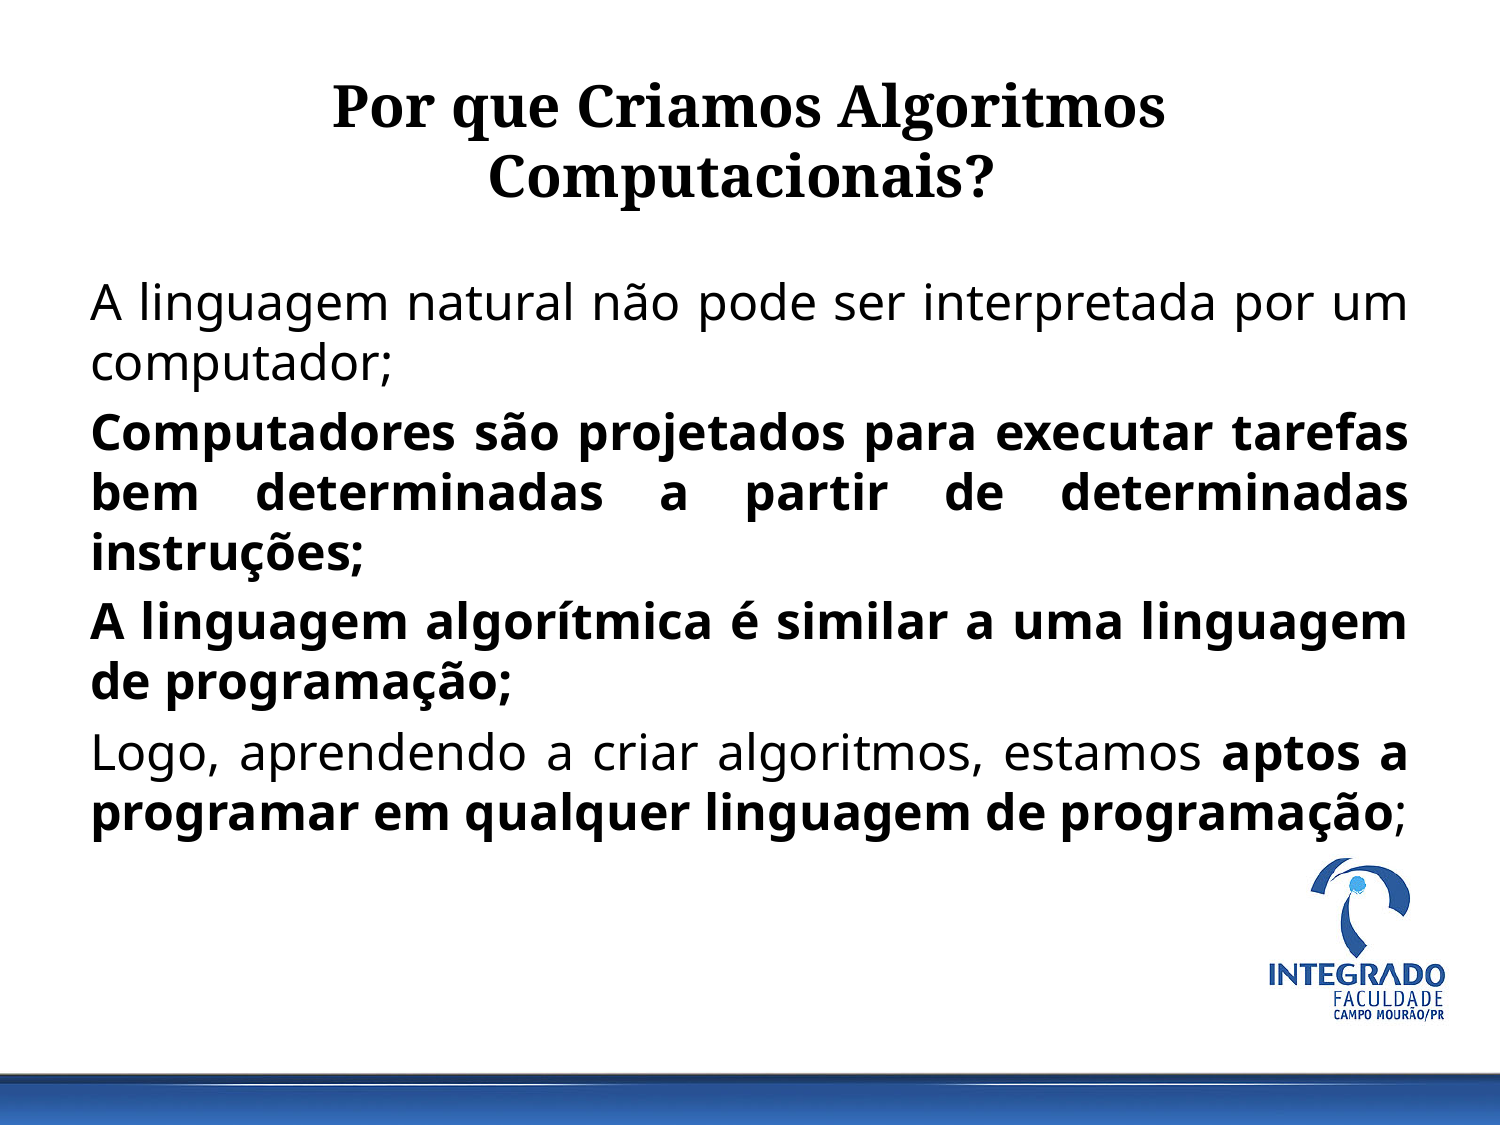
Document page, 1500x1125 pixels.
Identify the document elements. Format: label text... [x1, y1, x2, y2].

picture [0, 0, 1500, 1125]
list A linguagem natural não pode ser interpretada por um computador; Computadores são projetados para executar tarefas bem determinadas a partir de determinadas instruções; A linguagem algorítmica é similar a uma linguagem de programação; Logo, aprendendo a criar algoritmos, estamos aptos a programar em qualquer linguagem de programação; [75, 262, 1425, 1005]
title Por que Criamos Algoritmos Computacionais? [75, 45, 1425, 233]
